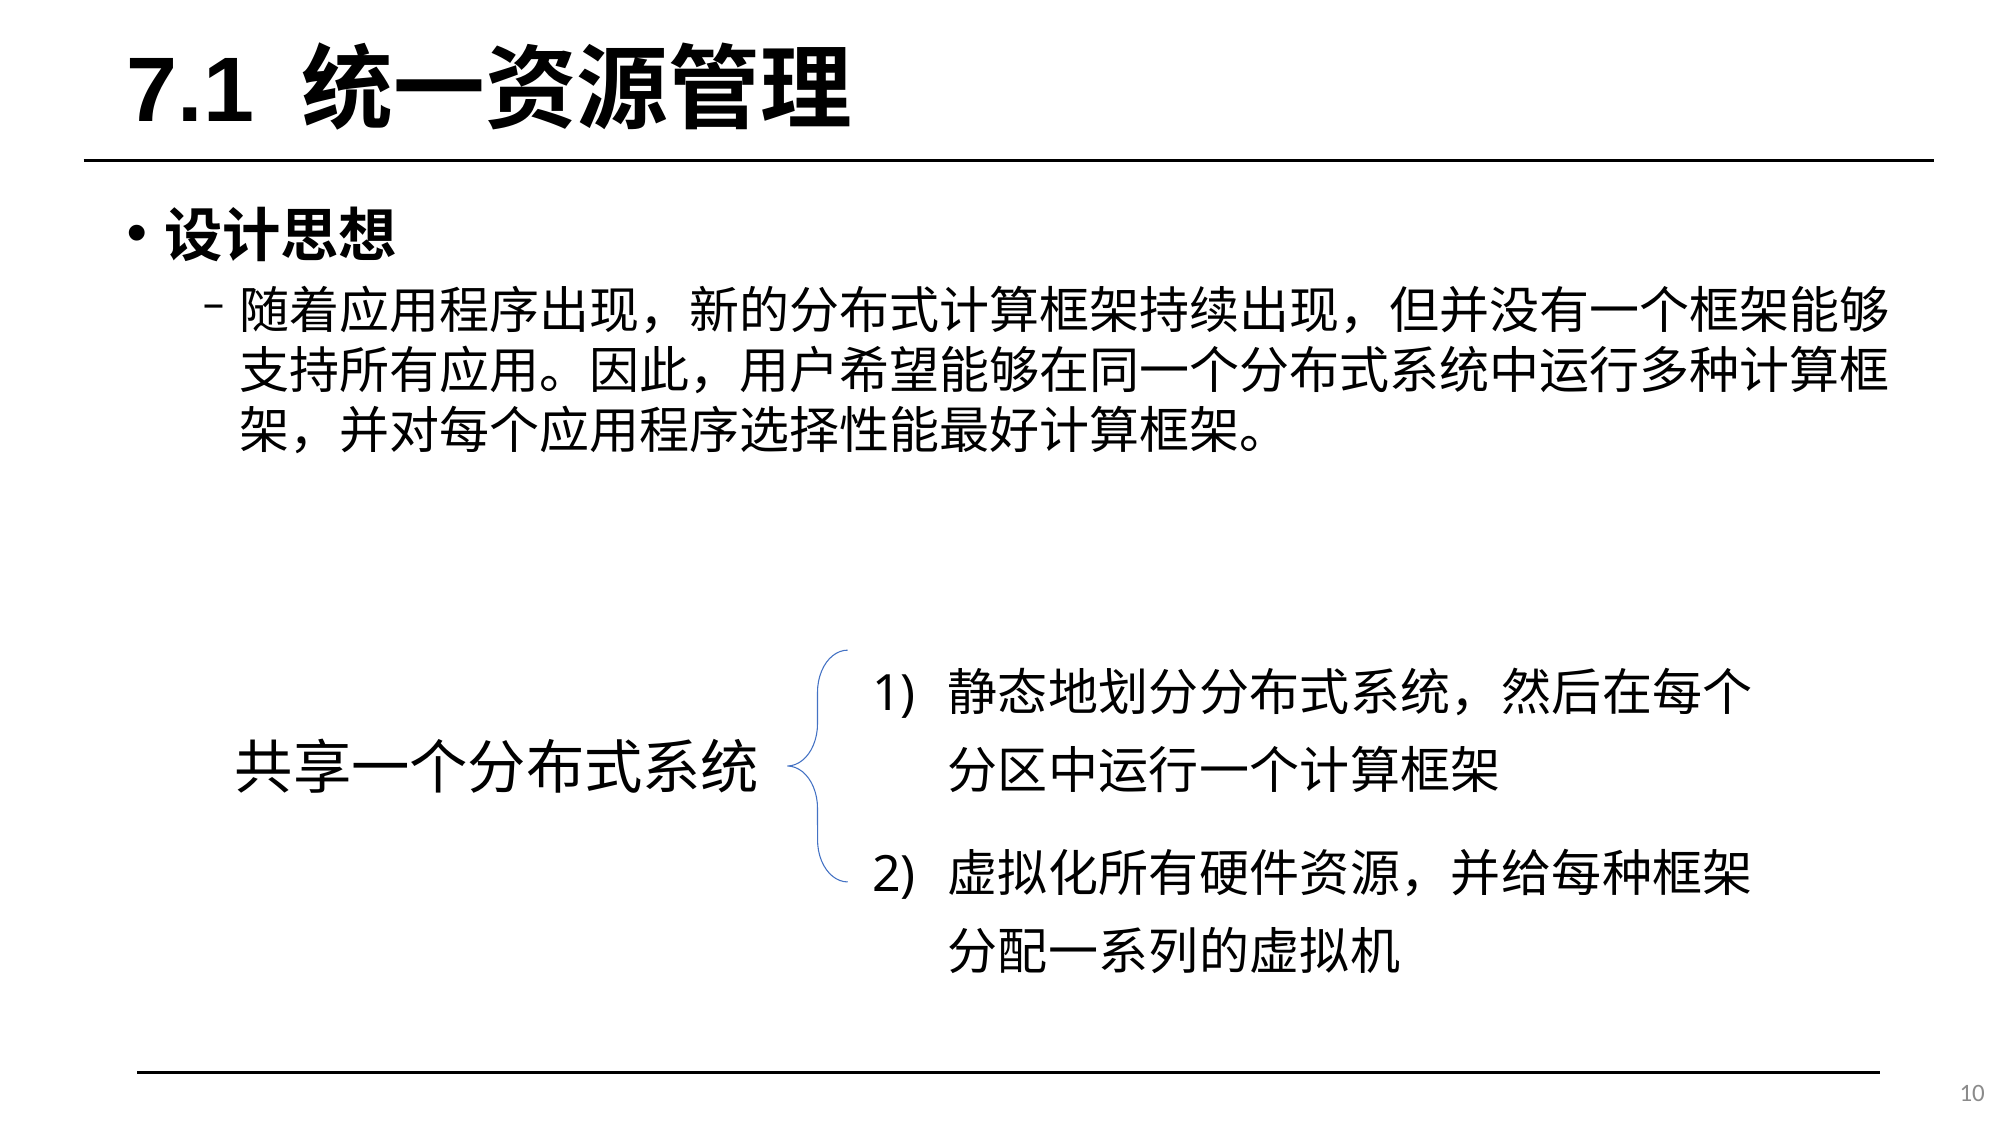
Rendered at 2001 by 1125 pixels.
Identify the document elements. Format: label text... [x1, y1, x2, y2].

text_box 共享一个分布式系统 [220, 723, 775, 808]
list 设计思想 随着应用程序出现，新的分布式计算框架持续出现，但并没有一个框架能够支持所有应用。因此，用户希望能够在同一个分布式系统中运行多种计算框架，并对每个应用程序选择性能最好计算框架。 [111, 190, 1905, 548]
title 7.1 统一资源管理 [111, 22, 1905, 161]
text_box [787, 649, 848, 883]
text_box 静态地划分分布式系统，然后在每个分区中运行一个计算框架 虚拟化所有硬件资源，并给每种框架分配一系列的虚拟机 [857, 635, 1787, 987]
slide_number 10 [1550, 1061, 2000, 1122]
